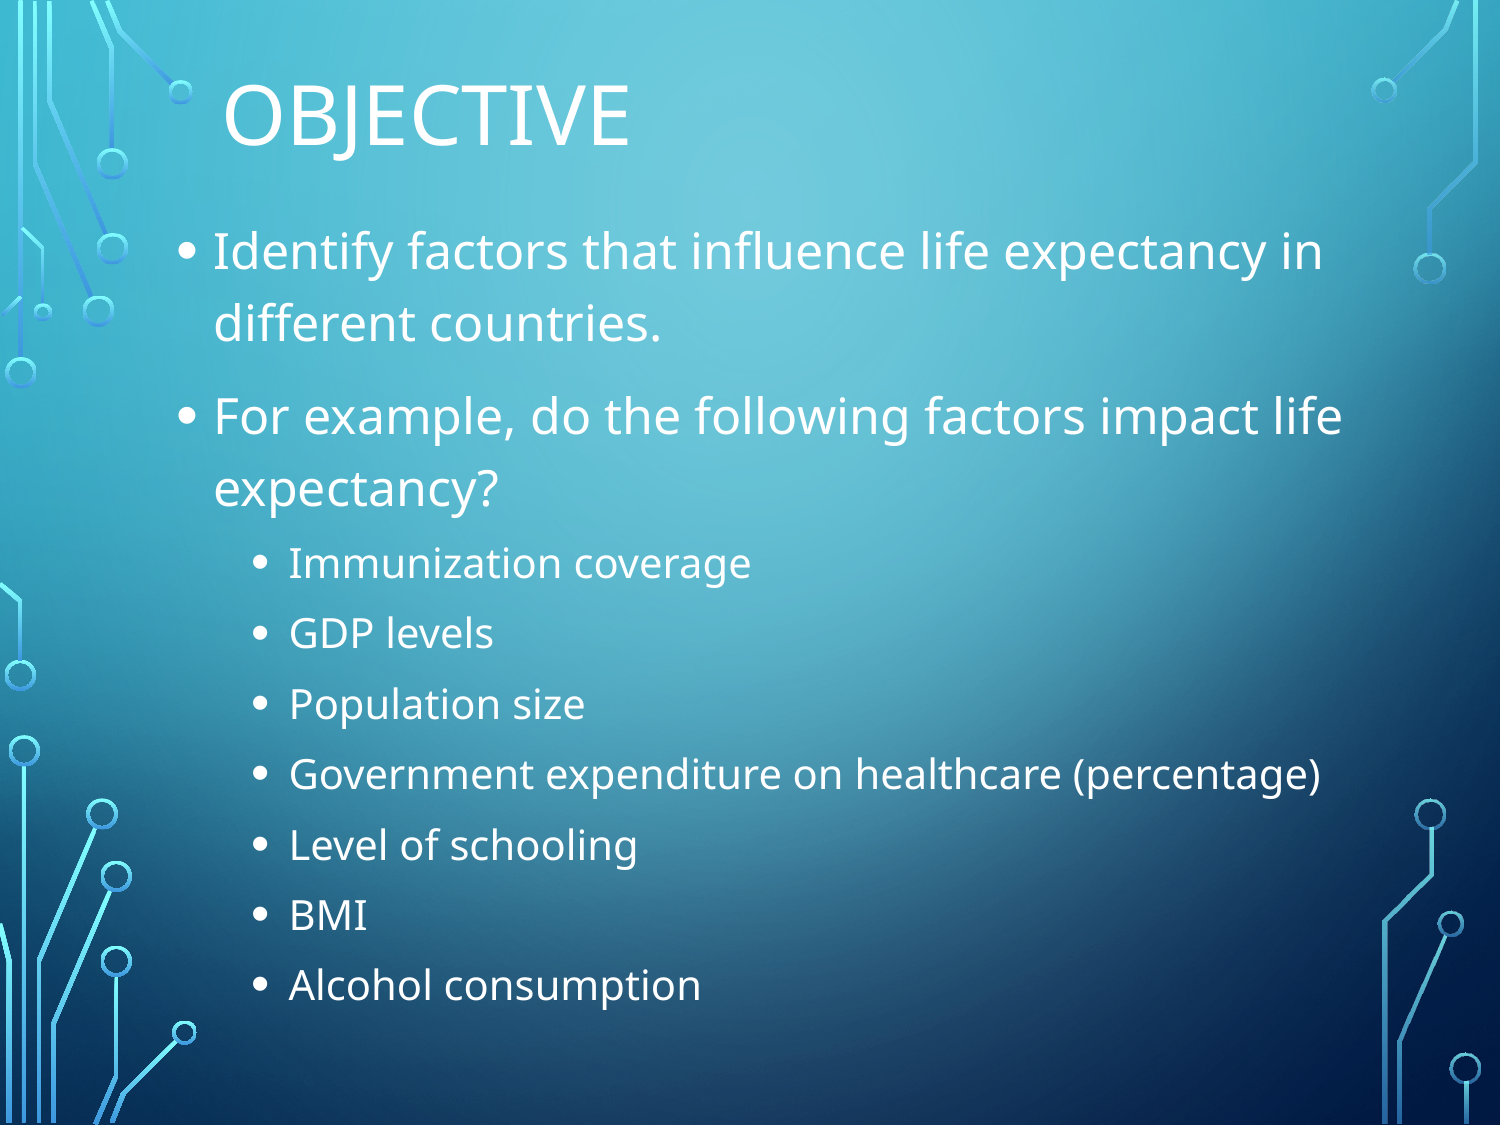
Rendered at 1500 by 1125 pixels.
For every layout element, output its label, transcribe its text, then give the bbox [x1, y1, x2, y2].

list Identify factors that influence life expectancy in different countries. For example, do the following factors impact life expectancy? Immunization coverage GDP levels Population size Government expenditure on healthcare (percentage) Level of schooling BMI Alcohol consumption [161, 200, 1425, 1063]
title objective [206, 37, 1425, 200]
